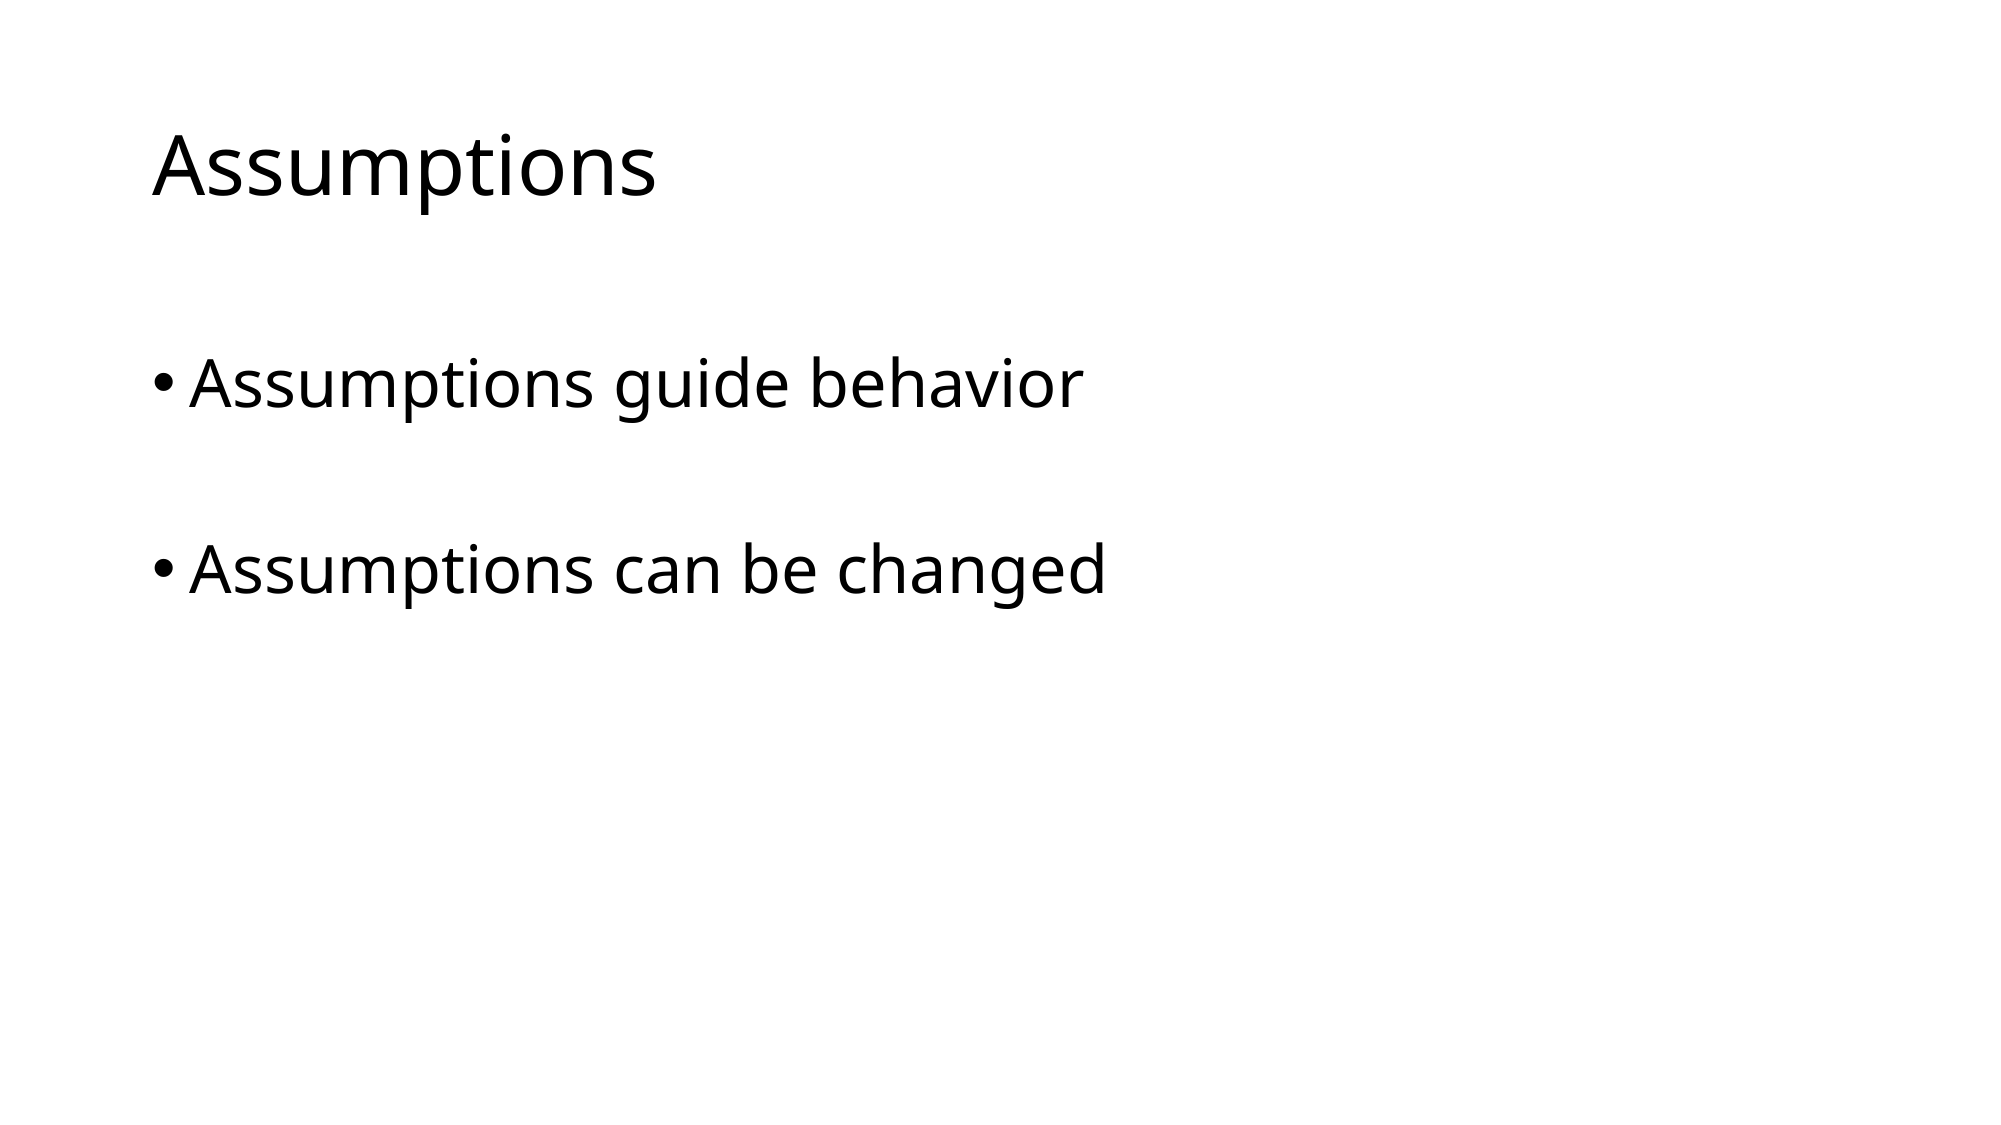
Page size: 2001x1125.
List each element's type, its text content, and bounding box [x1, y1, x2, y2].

list Assumptions guide behavior Assumptions can be changed [137, 342, 1863, 1057]
title Assumptions [137, 59, 1863, 278]
